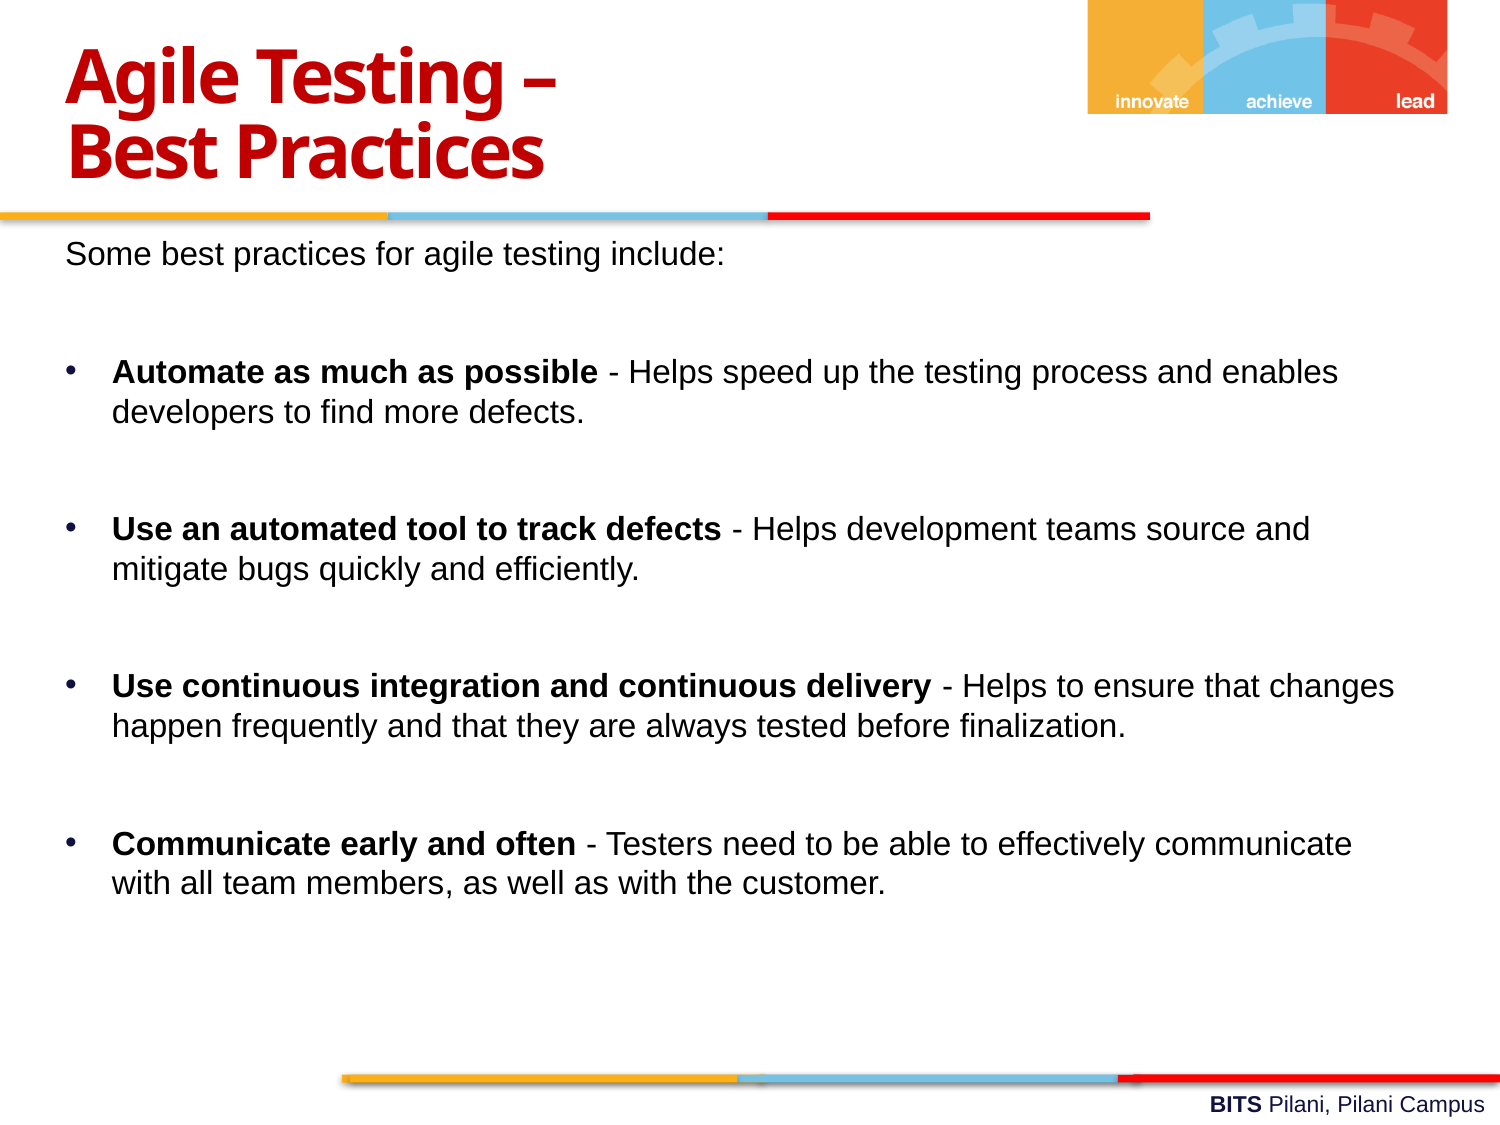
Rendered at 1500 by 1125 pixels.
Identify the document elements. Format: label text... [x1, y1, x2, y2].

list Some best practices for agile testing include: Automate as much as possible - Helps speed up the testing process and enables developers to find more defects. Use an automated tool to track defects - Helps development teams source and mitigate bugs quickly and efficiently. Use continuous integration and continuous delivery - Helps to ensure that changes happen frequently and that they are always tested before finalization. Communicate early and often - Testers need to be able to effectively communicate with all team members, as well as with the customer. [50, 224, 1425, 1063]
picture [1087, 0, 1448, 114]
list Agile Testing – Best Practices [50, 24, 1088, 213]
